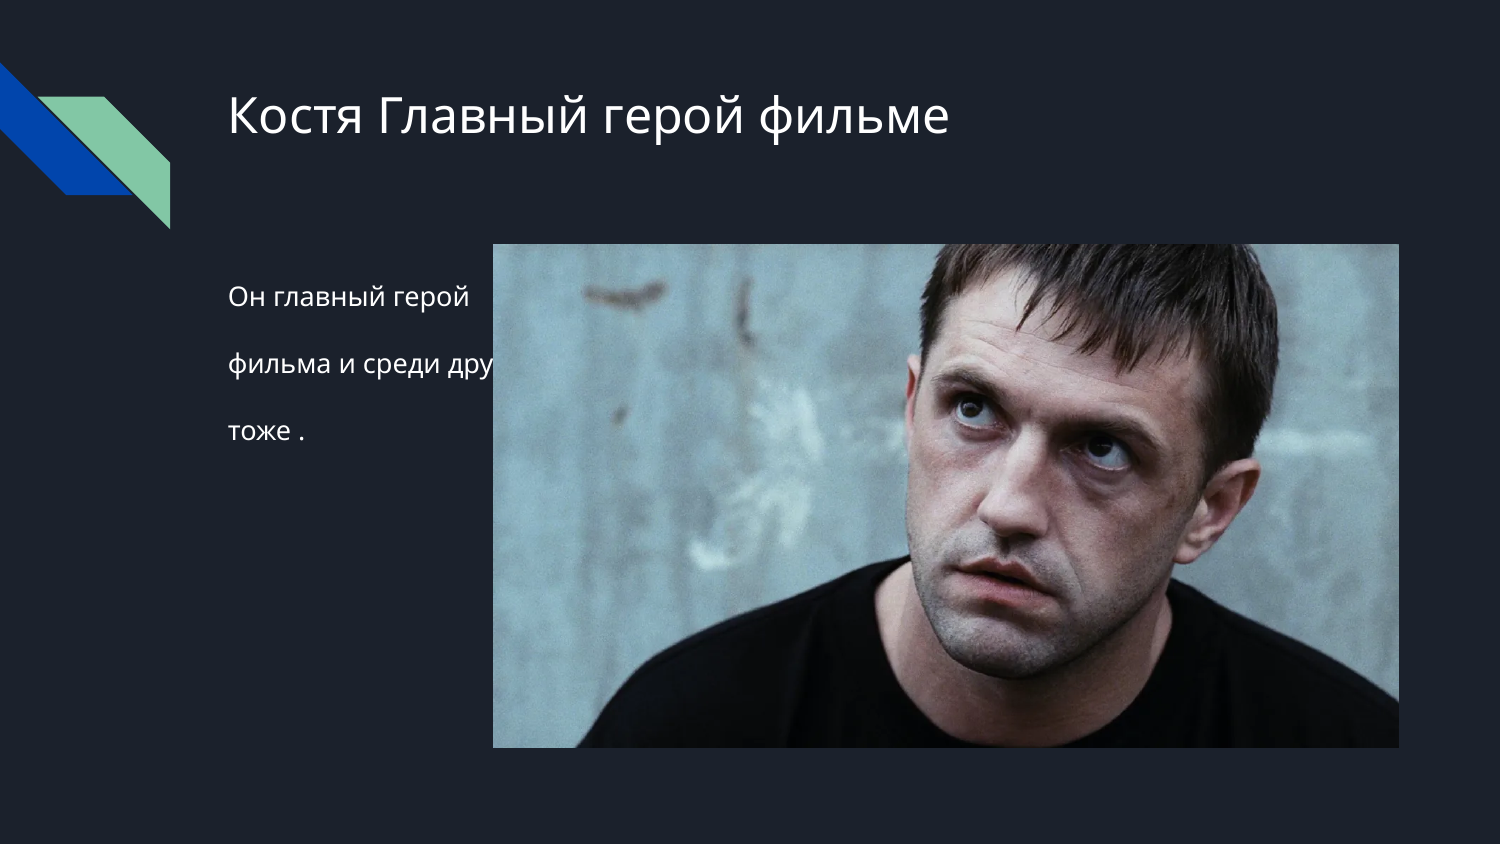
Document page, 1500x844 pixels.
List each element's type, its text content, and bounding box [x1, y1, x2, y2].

title Костя Главный герой фильме [212, 64, 1368, 215]
picture [493, 244, 1400, 748]
list Он главный герой фильма и среди друзей тоже . [212, 257, 488, 735]
